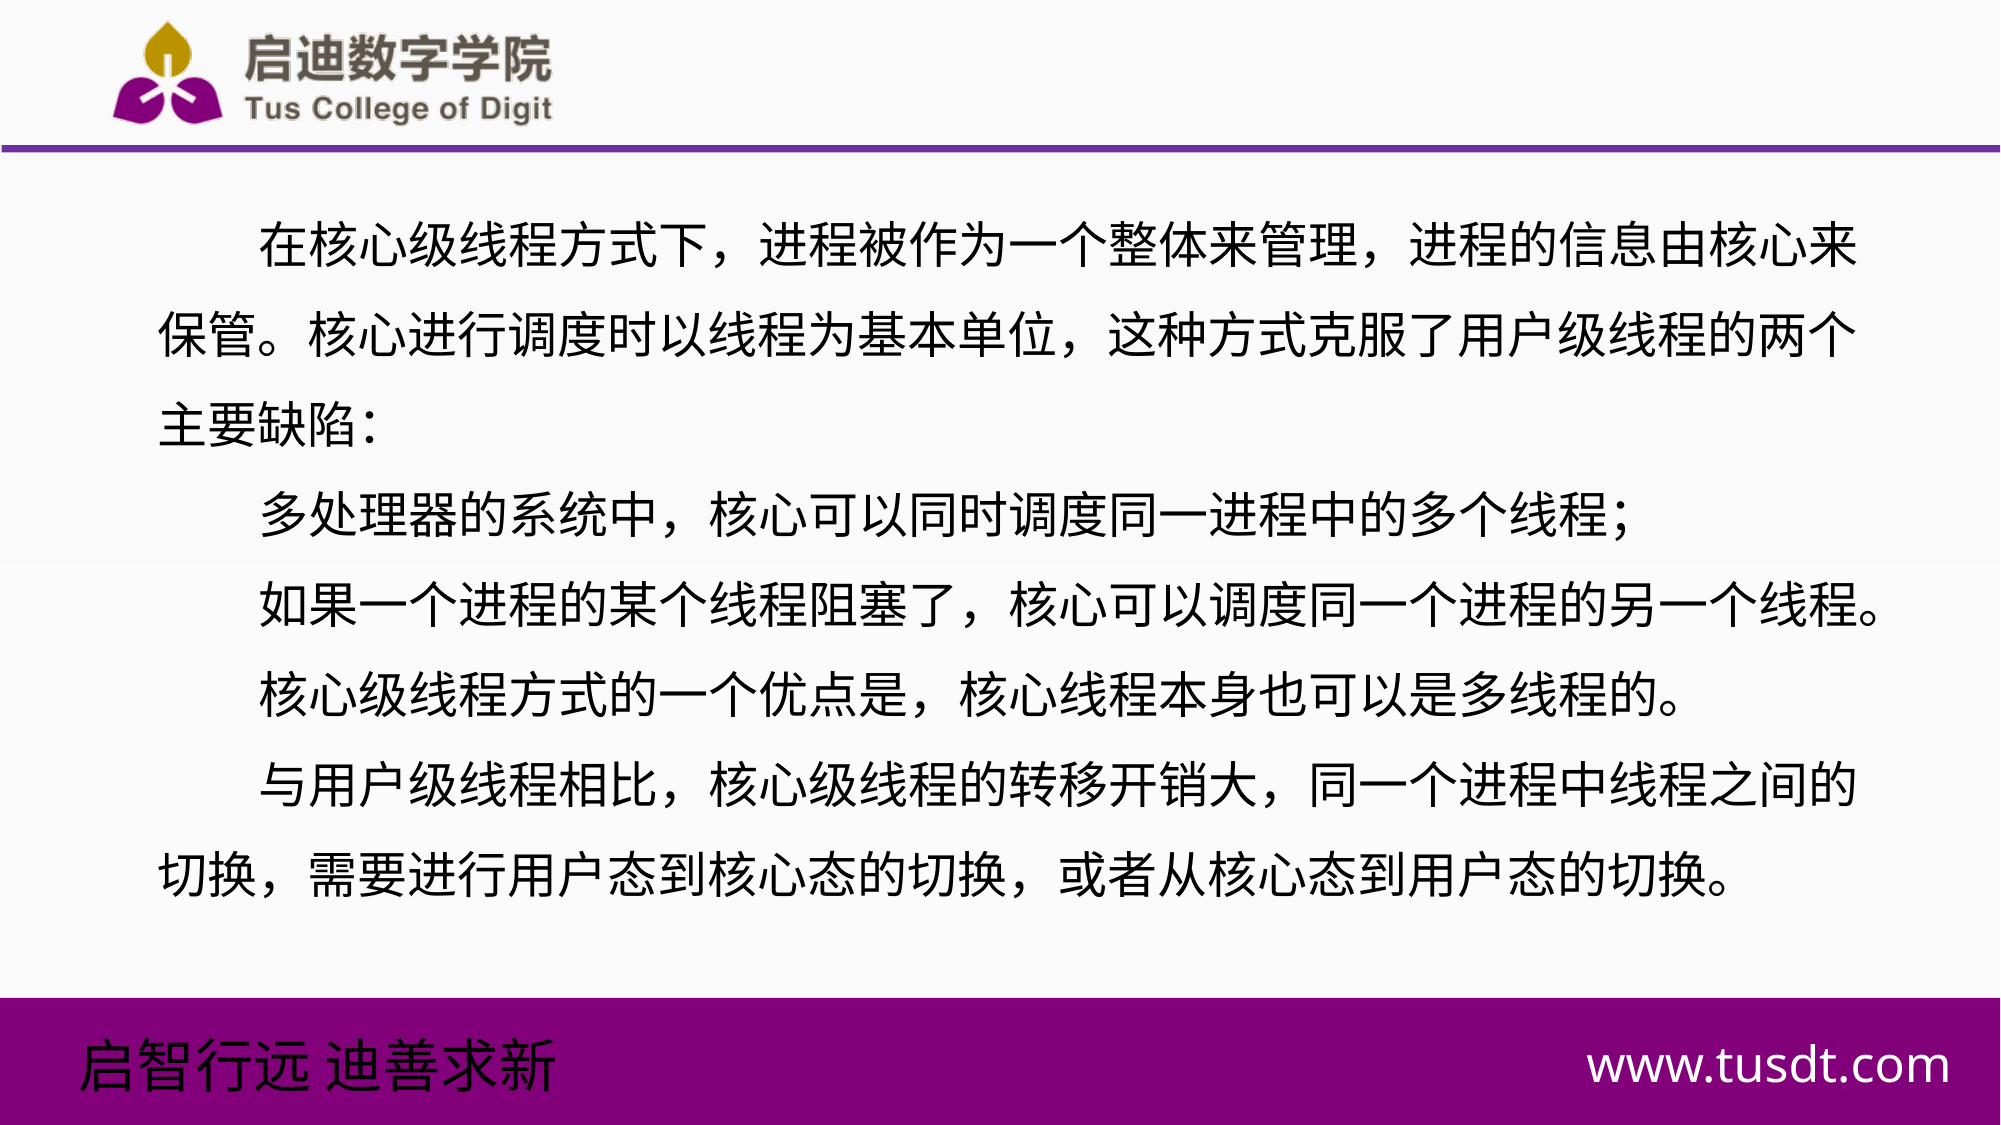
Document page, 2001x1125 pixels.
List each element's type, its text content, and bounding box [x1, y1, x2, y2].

picture [106, 11, 562, 134]
text_box 在核心级线程方式下，进程被作为一个整体来管理，进程的信息由核心来保管。核心进行调度时以线程为基本单位，这种方式克服了用户级线程的两个主要缺陷： 多处理器的系统中，核心可以同时调度同一进程中的多个线程； 如果一个进程的某个线程阻塞了，核心可以调度同一个进程的另一个线程。 核心级线程方式的一个优点是，核心线程本身也可以是多线程的。 与用户级线程相比，核心级线程的转移开销大，同一个进程中线程之间的切换，需要进行用户态到核心态的切换，或者从核心态到用户态的切换。 [143, 175, 1876, 911]
